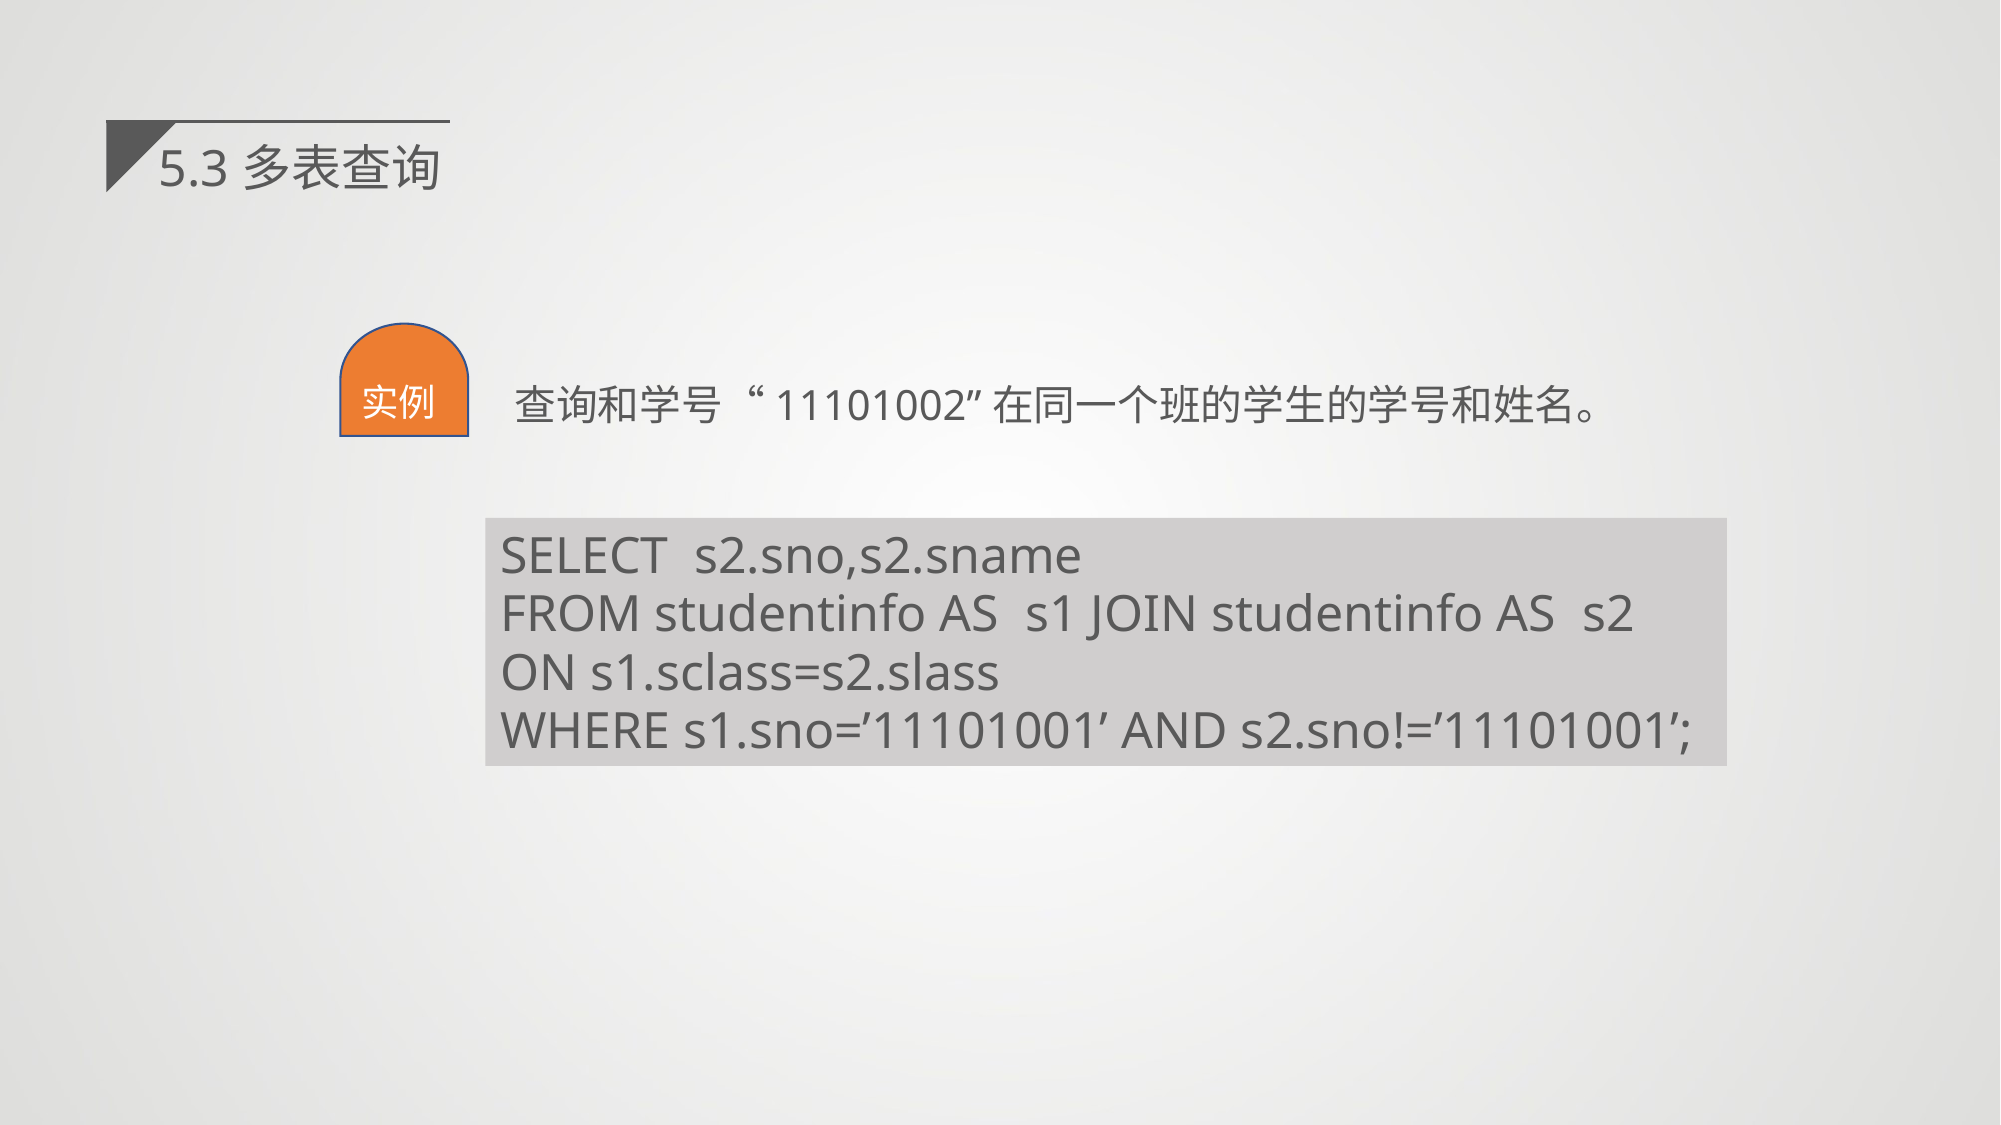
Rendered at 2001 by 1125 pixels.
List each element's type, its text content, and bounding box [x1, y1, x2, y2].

text_box 查询和学号“11101002”在同一个班的学生的学号和姓名。 [470, 371, 1630, 437]
text_box [105, 120, 178, 195]
picture [0, 0, 2001, 1125]
text_box [339, 322, 470, 437]
text_box SELECT s2.sno,s2.sname FROM studentinfo AS s1 JOIN studentinfo AS s2 ON s1.sclass=s2.slass WHERE s1.sno=’11101001’ AND s2.sno!=’11101001’; [485, 517, 1727, 766]
text_box 实例 [346, 371, 486, 432]
text_box 5.3多表查询 [124, 103, 476, 230]
